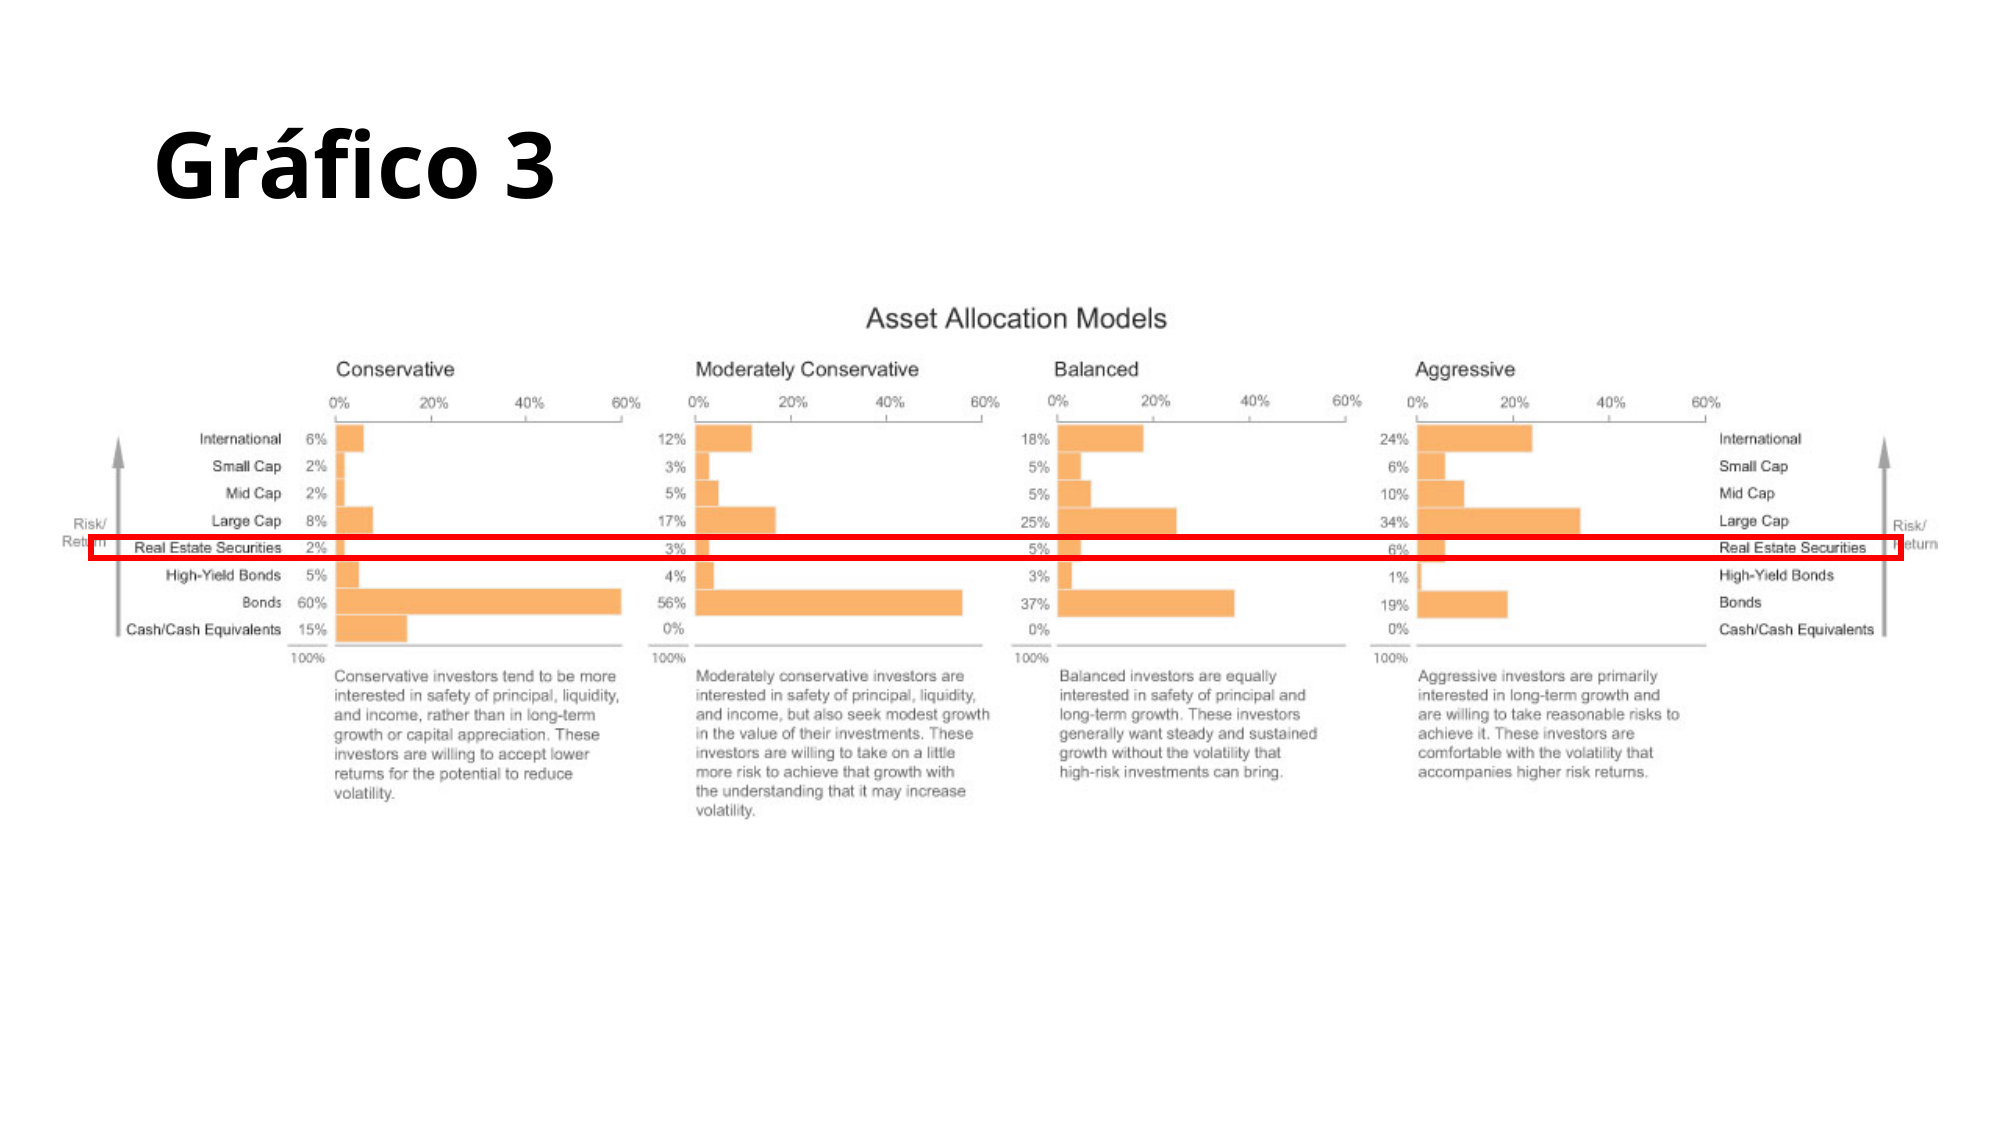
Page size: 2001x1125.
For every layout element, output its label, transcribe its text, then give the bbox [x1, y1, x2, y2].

picture [61, 304, 1938, 821]
title Gráfico 3 [137, 59, 1863, 278]
